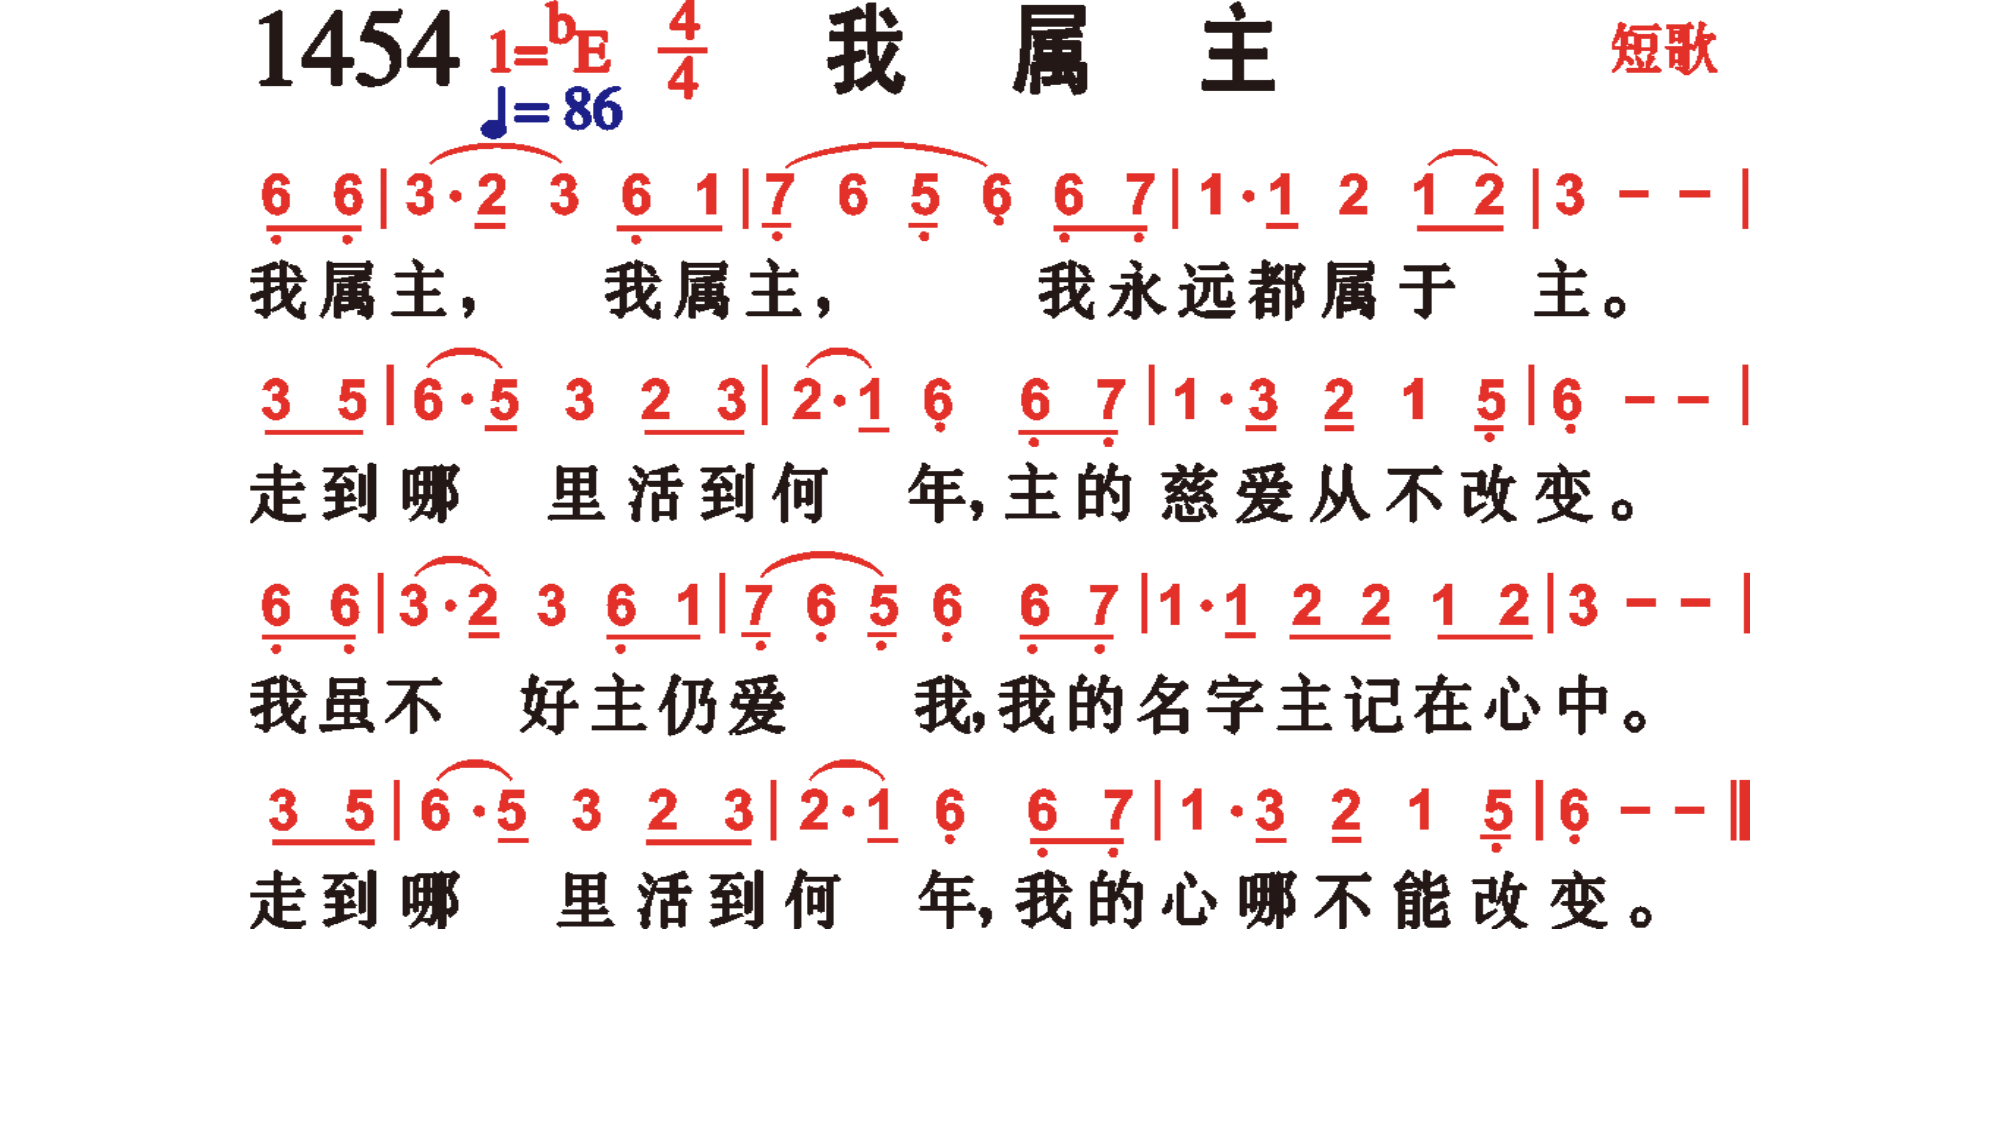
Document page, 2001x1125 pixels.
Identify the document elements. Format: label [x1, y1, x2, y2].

picture [249, 0, 1750, 929]
